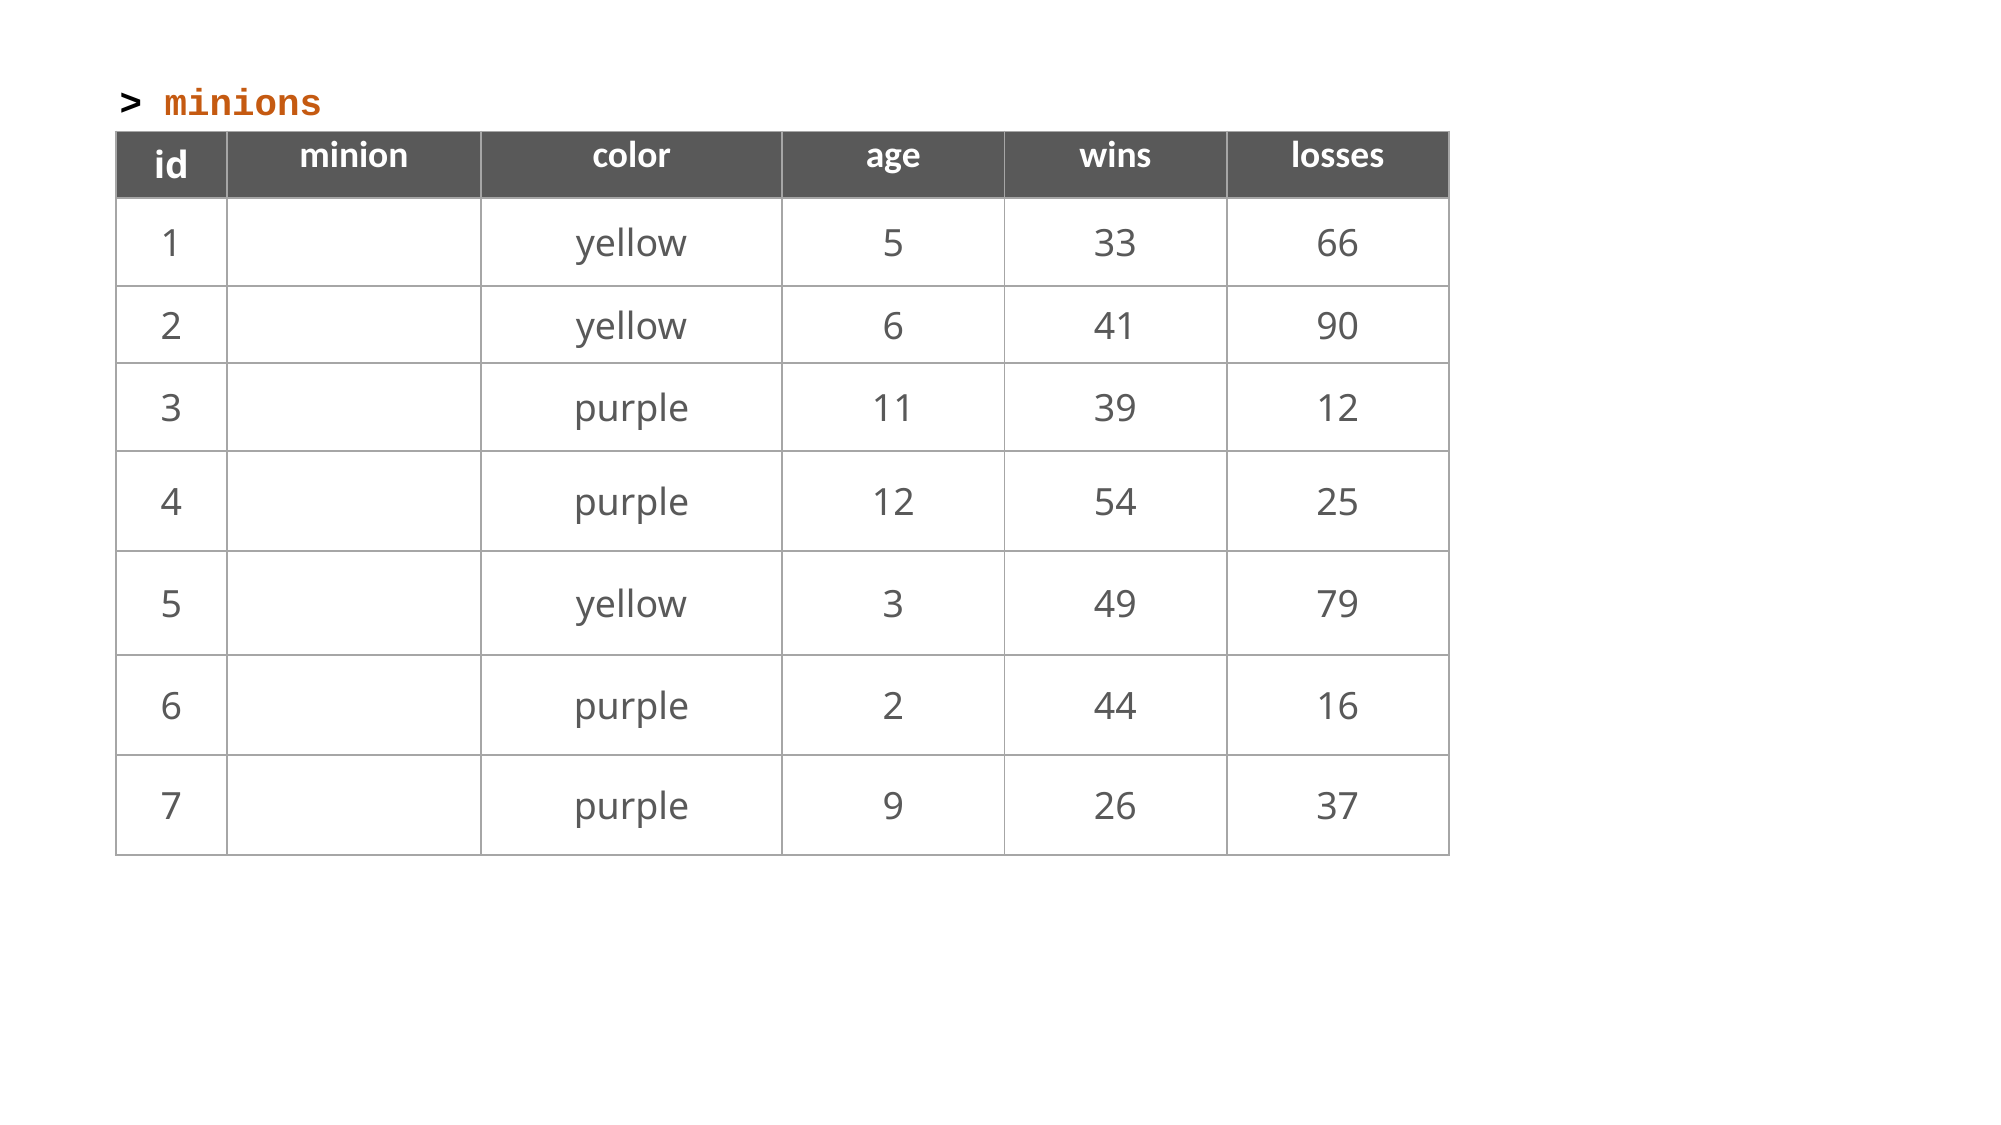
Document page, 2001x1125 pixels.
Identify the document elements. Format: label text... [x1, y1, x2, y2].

table_cell 16 [1228, 656, 1448, 754]
table_cell purple [482, 364, 781, 450]
table_cell 2 [117, 287, 226, 362]
table_cell 25 [1228, 452, 1448, 550]
table_cell [228, 656, 480, 754]
table_cell 9 [783, 756, 1004, 854]
table_header wins [1005, 132, 1226, 197]
table_cell 6 [783, 287, 1004, 362]
table_cell 2 [783, 656, 1004, 754]
table_cell 5 [117, 552, 226, 654]
table_cell 1 [117, 199, 226, 285]
table_cell 11 [783, 364, 1004, 450]
table_cell 49 [1005, 552, 1226, 654]
table_cell purple [482, 452, 781, 550]
table_cell yellow [482, 552, 781, 654]
table_cell [228, 452, 480, 550]
table_cell 79 [1228, 552, 1448, 654]
table_cell 44 [1005, 656, 1226, 754]
text_box > minions [104, 70, 338, 131]
table_cell [228, 364, 480, 450]
table_cell [228, 287, 480, 362]
table_cell 90 [1228, 287, 1448, 362]
table_cell yellow [482, 199, 781, 285]
table_cell 5 [783, 199, 1004, 285]
table_header losses [1228, 132, 1448, 197]
table_cell 26 [1005, 756, 1226, 854]
table_cell yellow [482, 287, 781, 362]
table_cell 37 [1228, 756, 1448, 854]
table_cell [228, 199, 480, 285]
table_cell 66 [1228, 199, 1448, 285]
table_cell [228, 552, 480, 654]
table_header color [482, 132, 781, 197]
table_cell [228, 756, 480, 854]
table_cell 39 [1005, 364, 1226, 450]
table_cell 3 [117, 364, 226, 450]
table_header id [117, 132, 226, 197]
table_cell 12 [1228, 364, 1448, 450]
table_cell 3 [783, 552, 1004, 654]
table_cell 12 [783, 452, 1004, 550]
table_cell 6 [117, 656, 226, 754]
table_cell 7 [117, 756, 226, 854]
table_cell purple [482, 756, 781, 854]
table_cell 33 [1005, 199, 1226, 285]
table_cell 4 [117, 452, 226, 550]
table_cell 54 [1005, 452, 1226, 550]
table_cell purple [482, 656, 781, 754]
table_header age [783, 132, 1004, 197]
table_header minion [228, 132, 480, 197]
table_cell 41 [1005, 287, 1226, 362]
